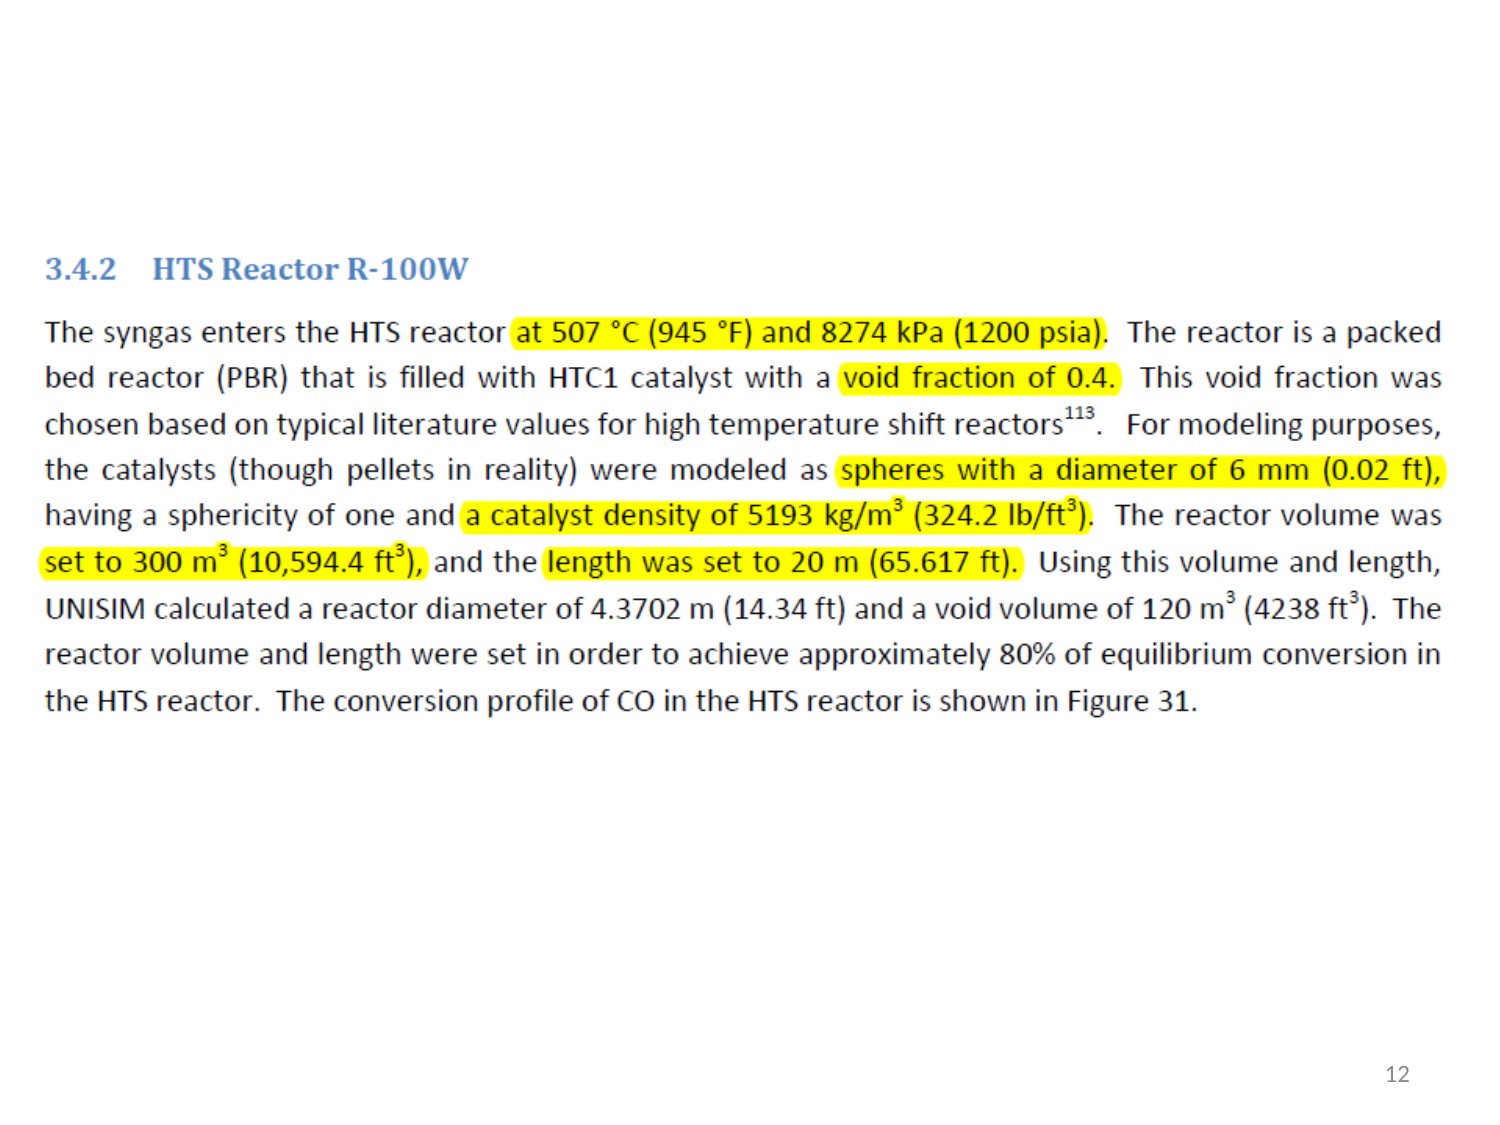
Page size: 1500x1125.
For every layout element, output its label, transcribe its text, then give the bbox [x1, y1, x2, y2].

picture [37, 249, 1464, 721]
slide_number 12 [1074, 1042, 1425, 1103]
